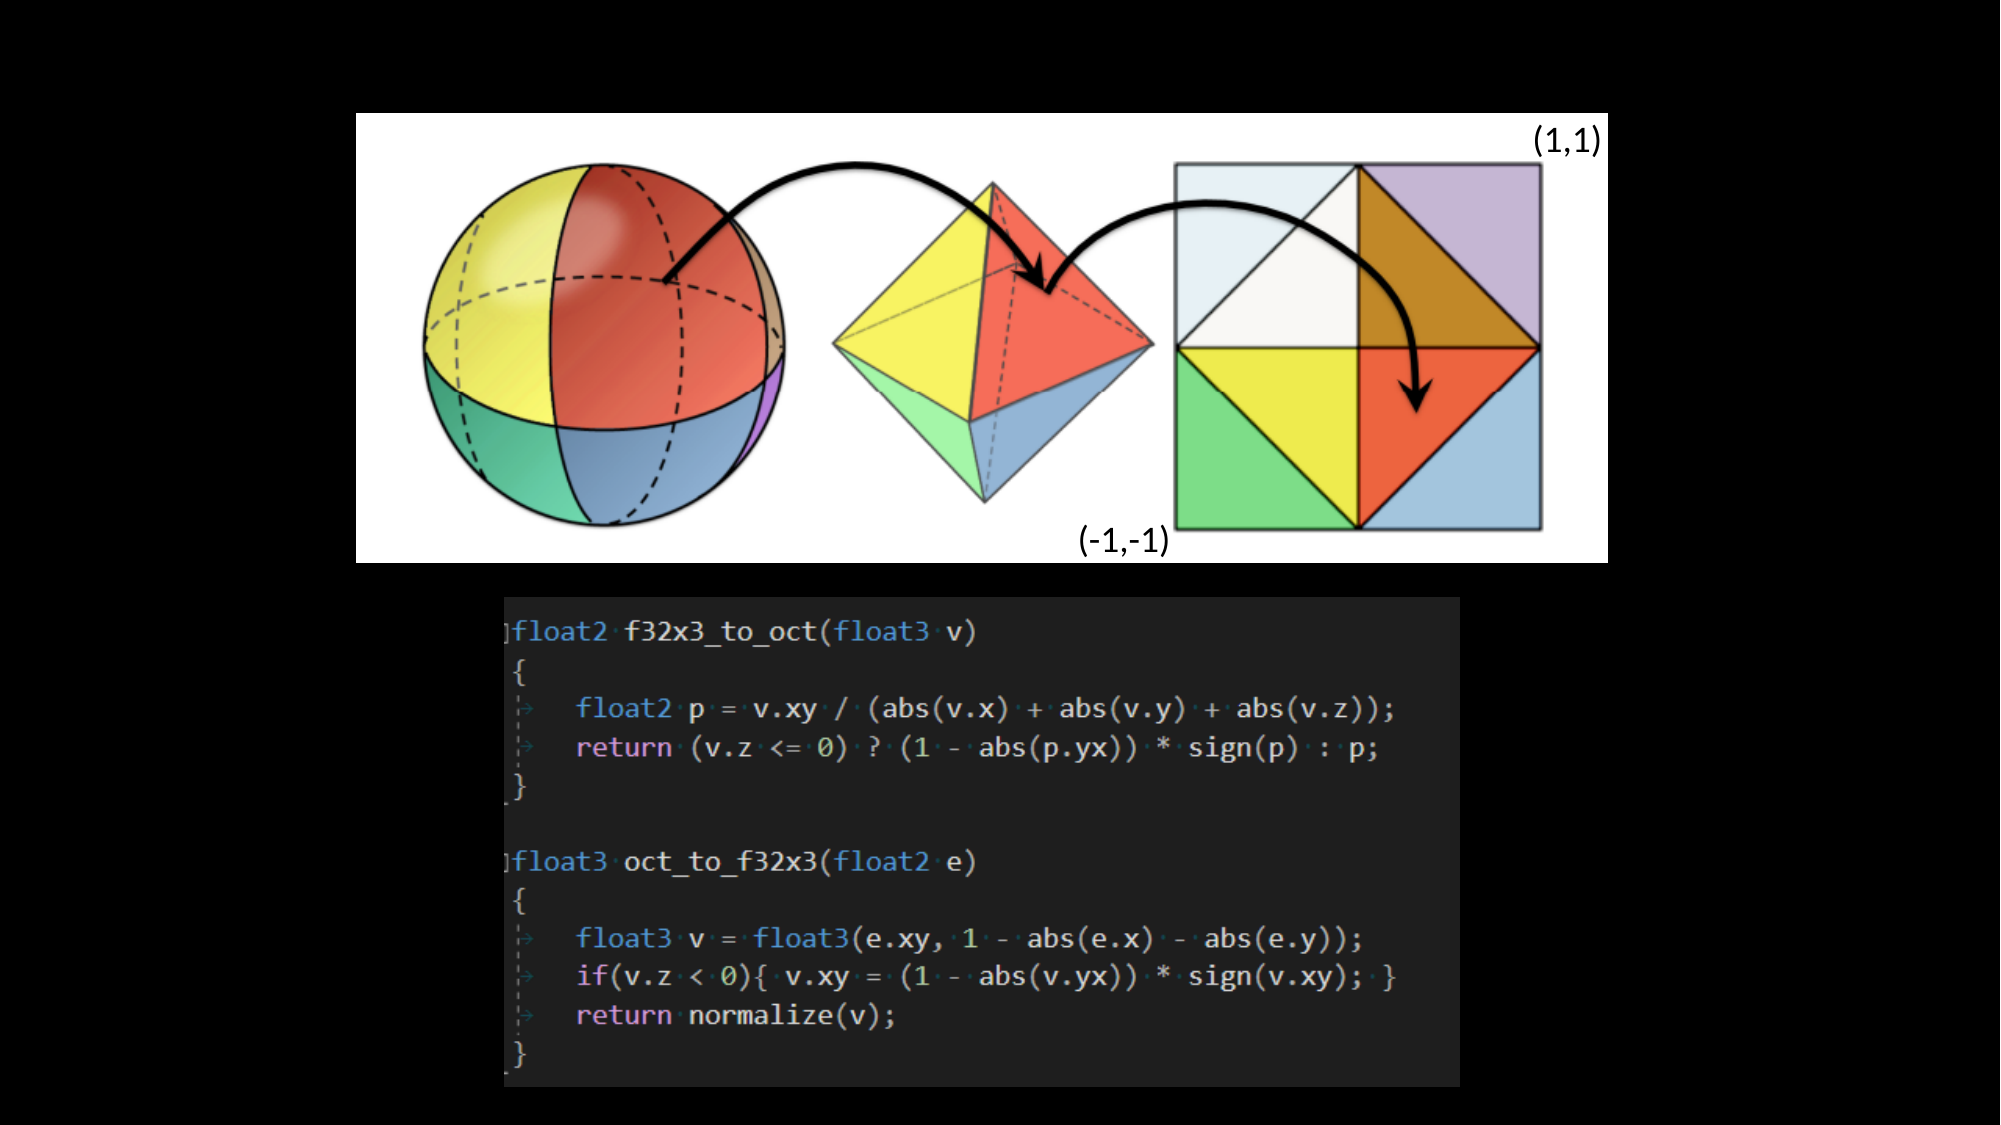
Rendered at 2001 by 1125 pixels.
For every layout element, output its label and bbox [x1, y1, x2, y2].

picture [504, 597, 1460, 1088]
text_box [356, 107, 1619, 568]
